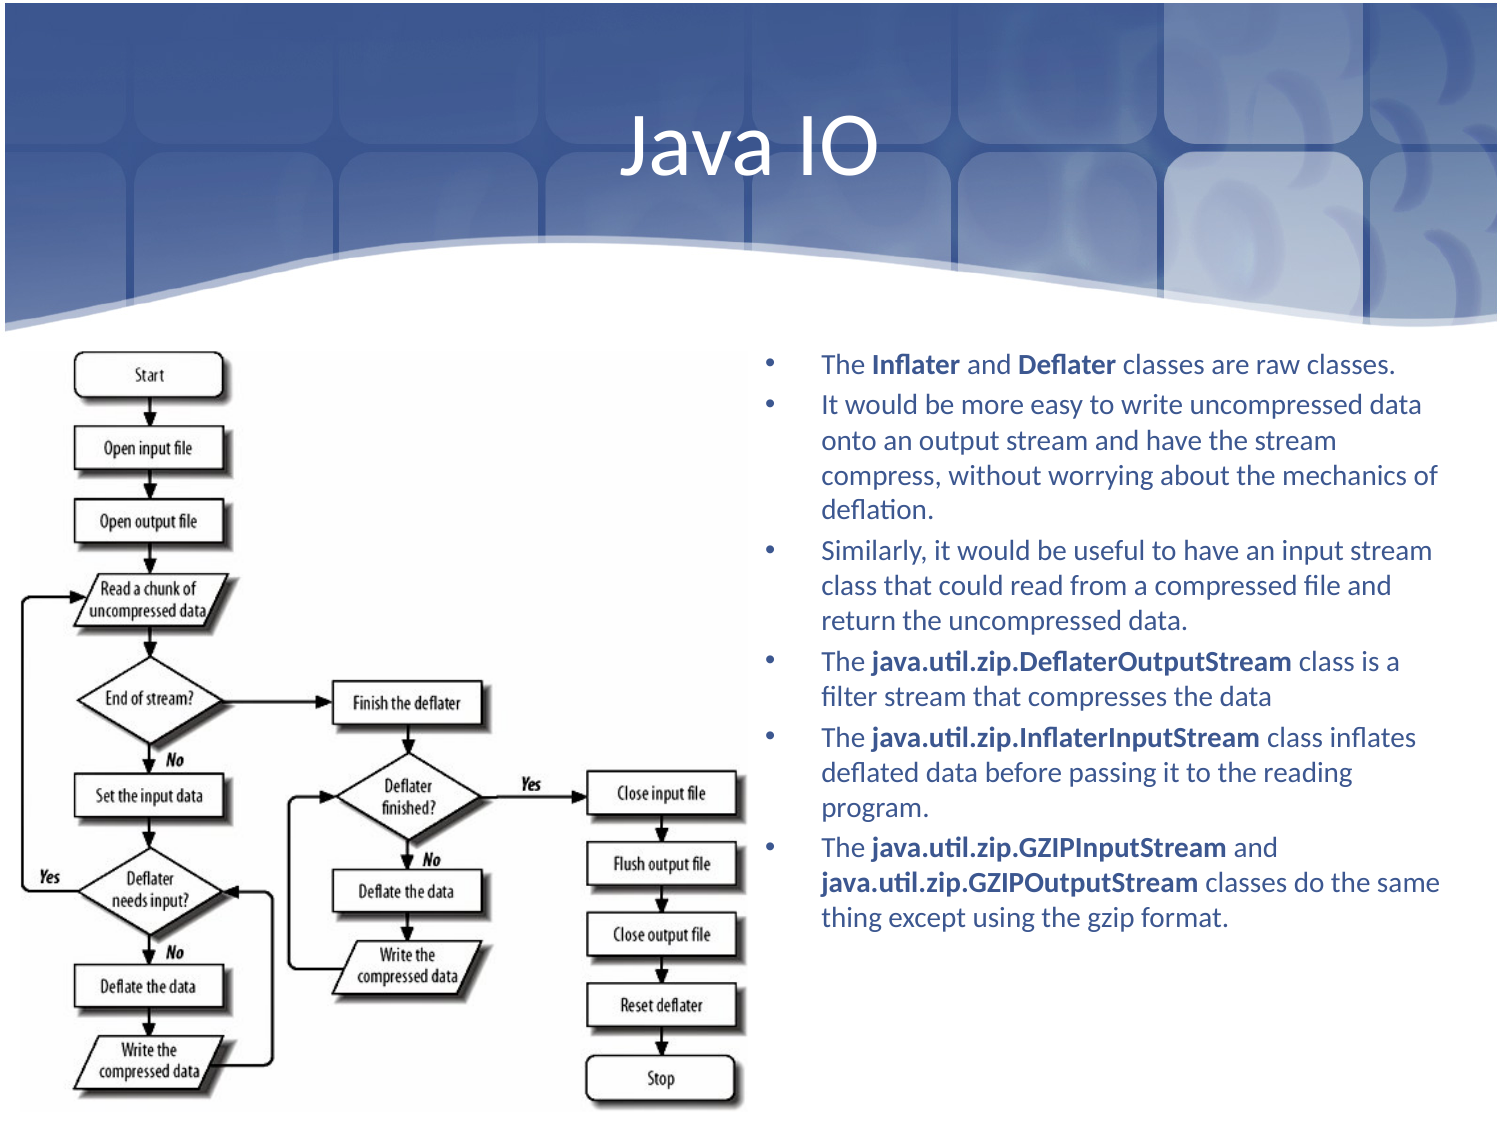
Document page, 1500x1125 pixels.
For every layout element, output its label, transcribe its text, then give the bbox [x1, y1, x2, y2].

picture [0, 0, 1500, 1125]
title Java IO [74, 44, 1426, 233]
list The Inflater and Deflater classes are raw classes. It would be more easy to write uncompressed data onto an output stream and have the stream compress, without worrying about the mechanics of deflation. Similarly, it would be useful to have an input stream class that could read from a compressed file and return the uncompressed data. The java.util.zip.DeflaterOutputStream class is a filter stream that compresses the data The java.util.zip.InflaterInputStream class inflates deflated data before passing it to the reading program. The java.util.zip.GZIPInputStream and java.util.zip.GZIPOutputStream classes do the same thing except using the gzip format. [767, 337, 1476, 1113]
